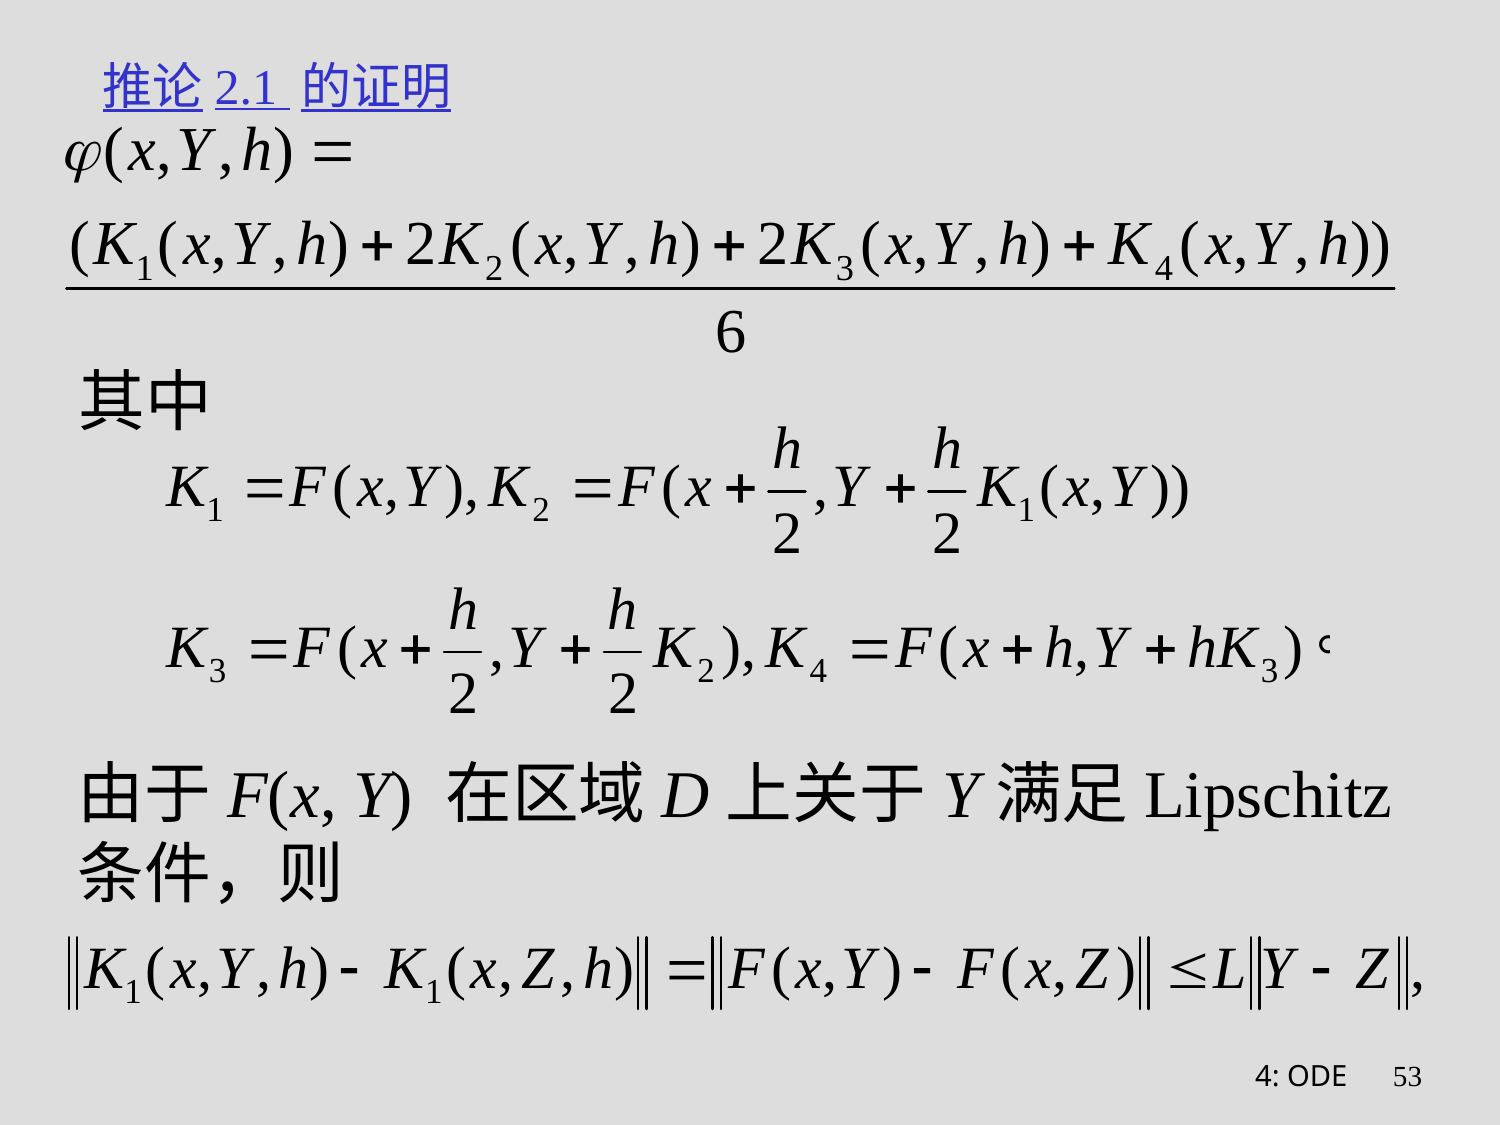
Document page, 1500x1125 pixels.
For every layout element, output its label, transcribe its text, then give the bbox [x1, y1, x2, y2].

footer 4: ODE [887, 1049, 1362, 1125]
title 推论2.1 的证明 [87, 25, 1363, 113]
text_box 其中 [64, 374, 228, 447]
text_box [154, 407, 1330, 729]
text_box 由于F(x, Y) 在区域D上关于Y满足Lipschitz条件，则 [62, 743, 1429, 919]
slide_number 53 [1362, 1049, 1438, 1125]
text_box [55, 115, 1406, 366]
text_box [57, 922, 1438, 1024]
